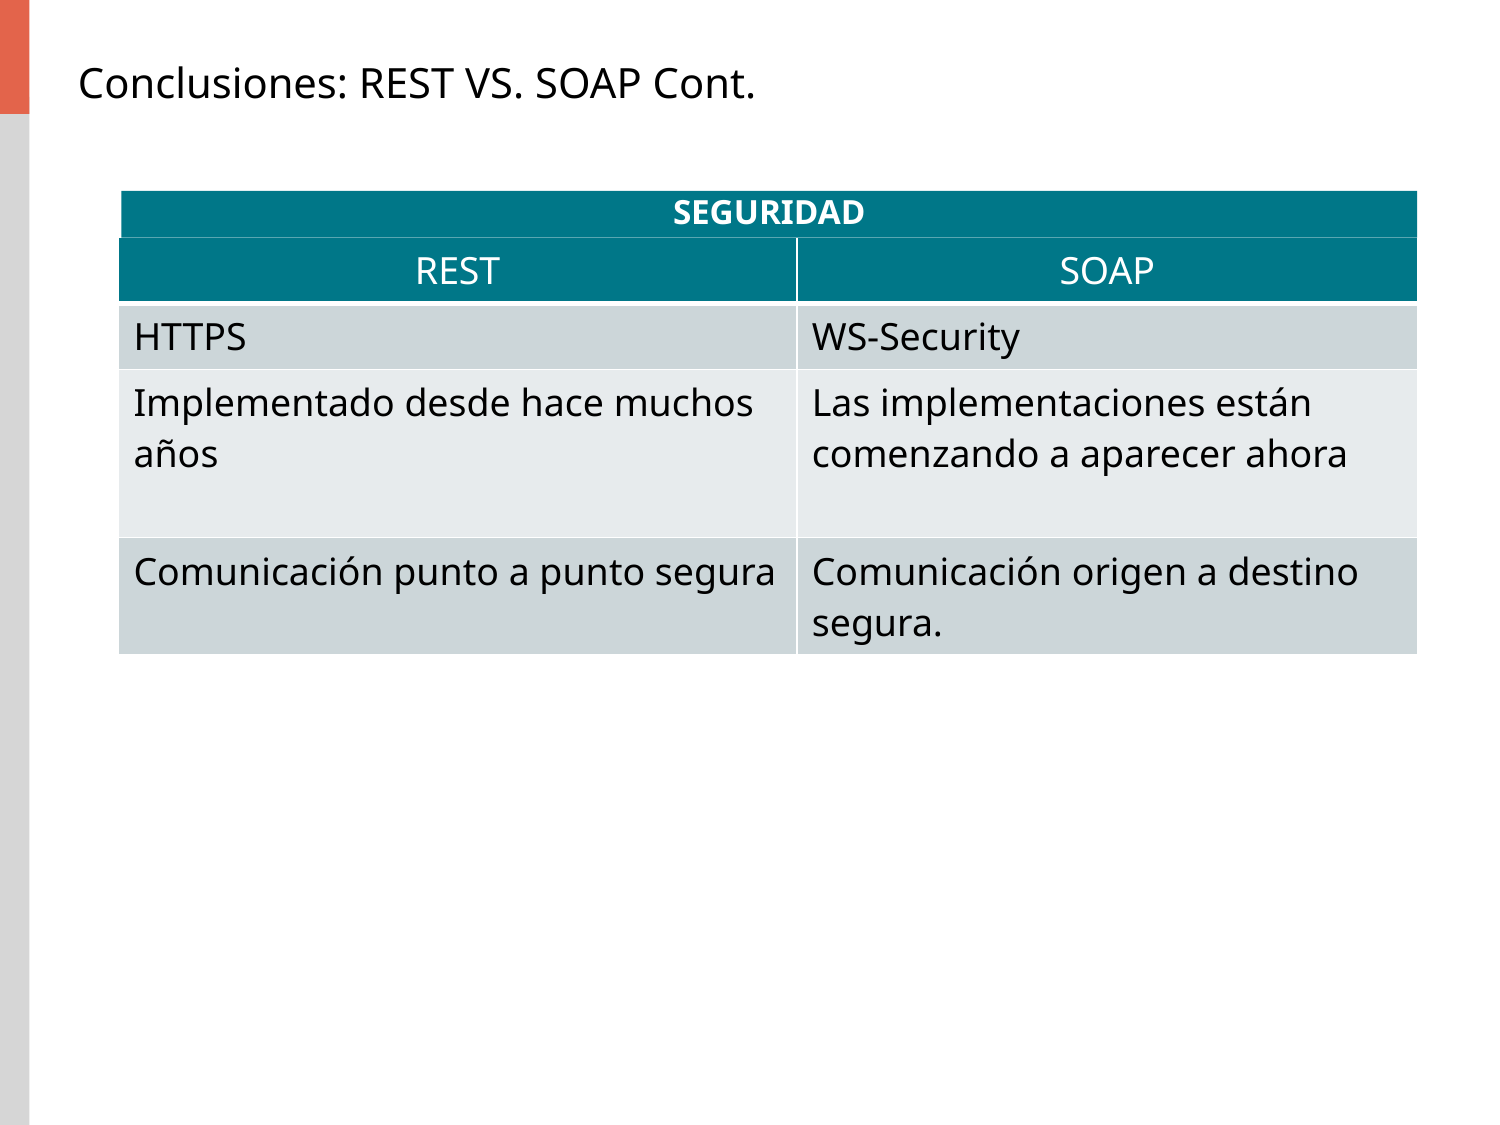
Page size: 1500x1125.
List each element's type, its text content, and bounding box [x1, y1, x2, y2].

table_cell Las implementaciones están comenzando a aparecer ahora [798, 370, 1417, 537]
table_cell HTTPS [119, 306, 796, 369]
title Conclusiones: REST VS. SOAP Cont. [78, 56, 1464, 106]
table_cell Implementado desde hace muchos años [119, 370, 796, 537]
text_box SEGURIDAD [121, 190, 1418, 238]
table_cell WS-Security [798, 306, 1417, 369]
table_cell Comunicación origen a destino segura. [798, 538, 1417, 654]
table_header REST [119, 238, 796, 301]
table_header SOAP [798, 238, 1417, 301]
table_cell Comunicación punto a punto segura [119, 538, 796, 654]
